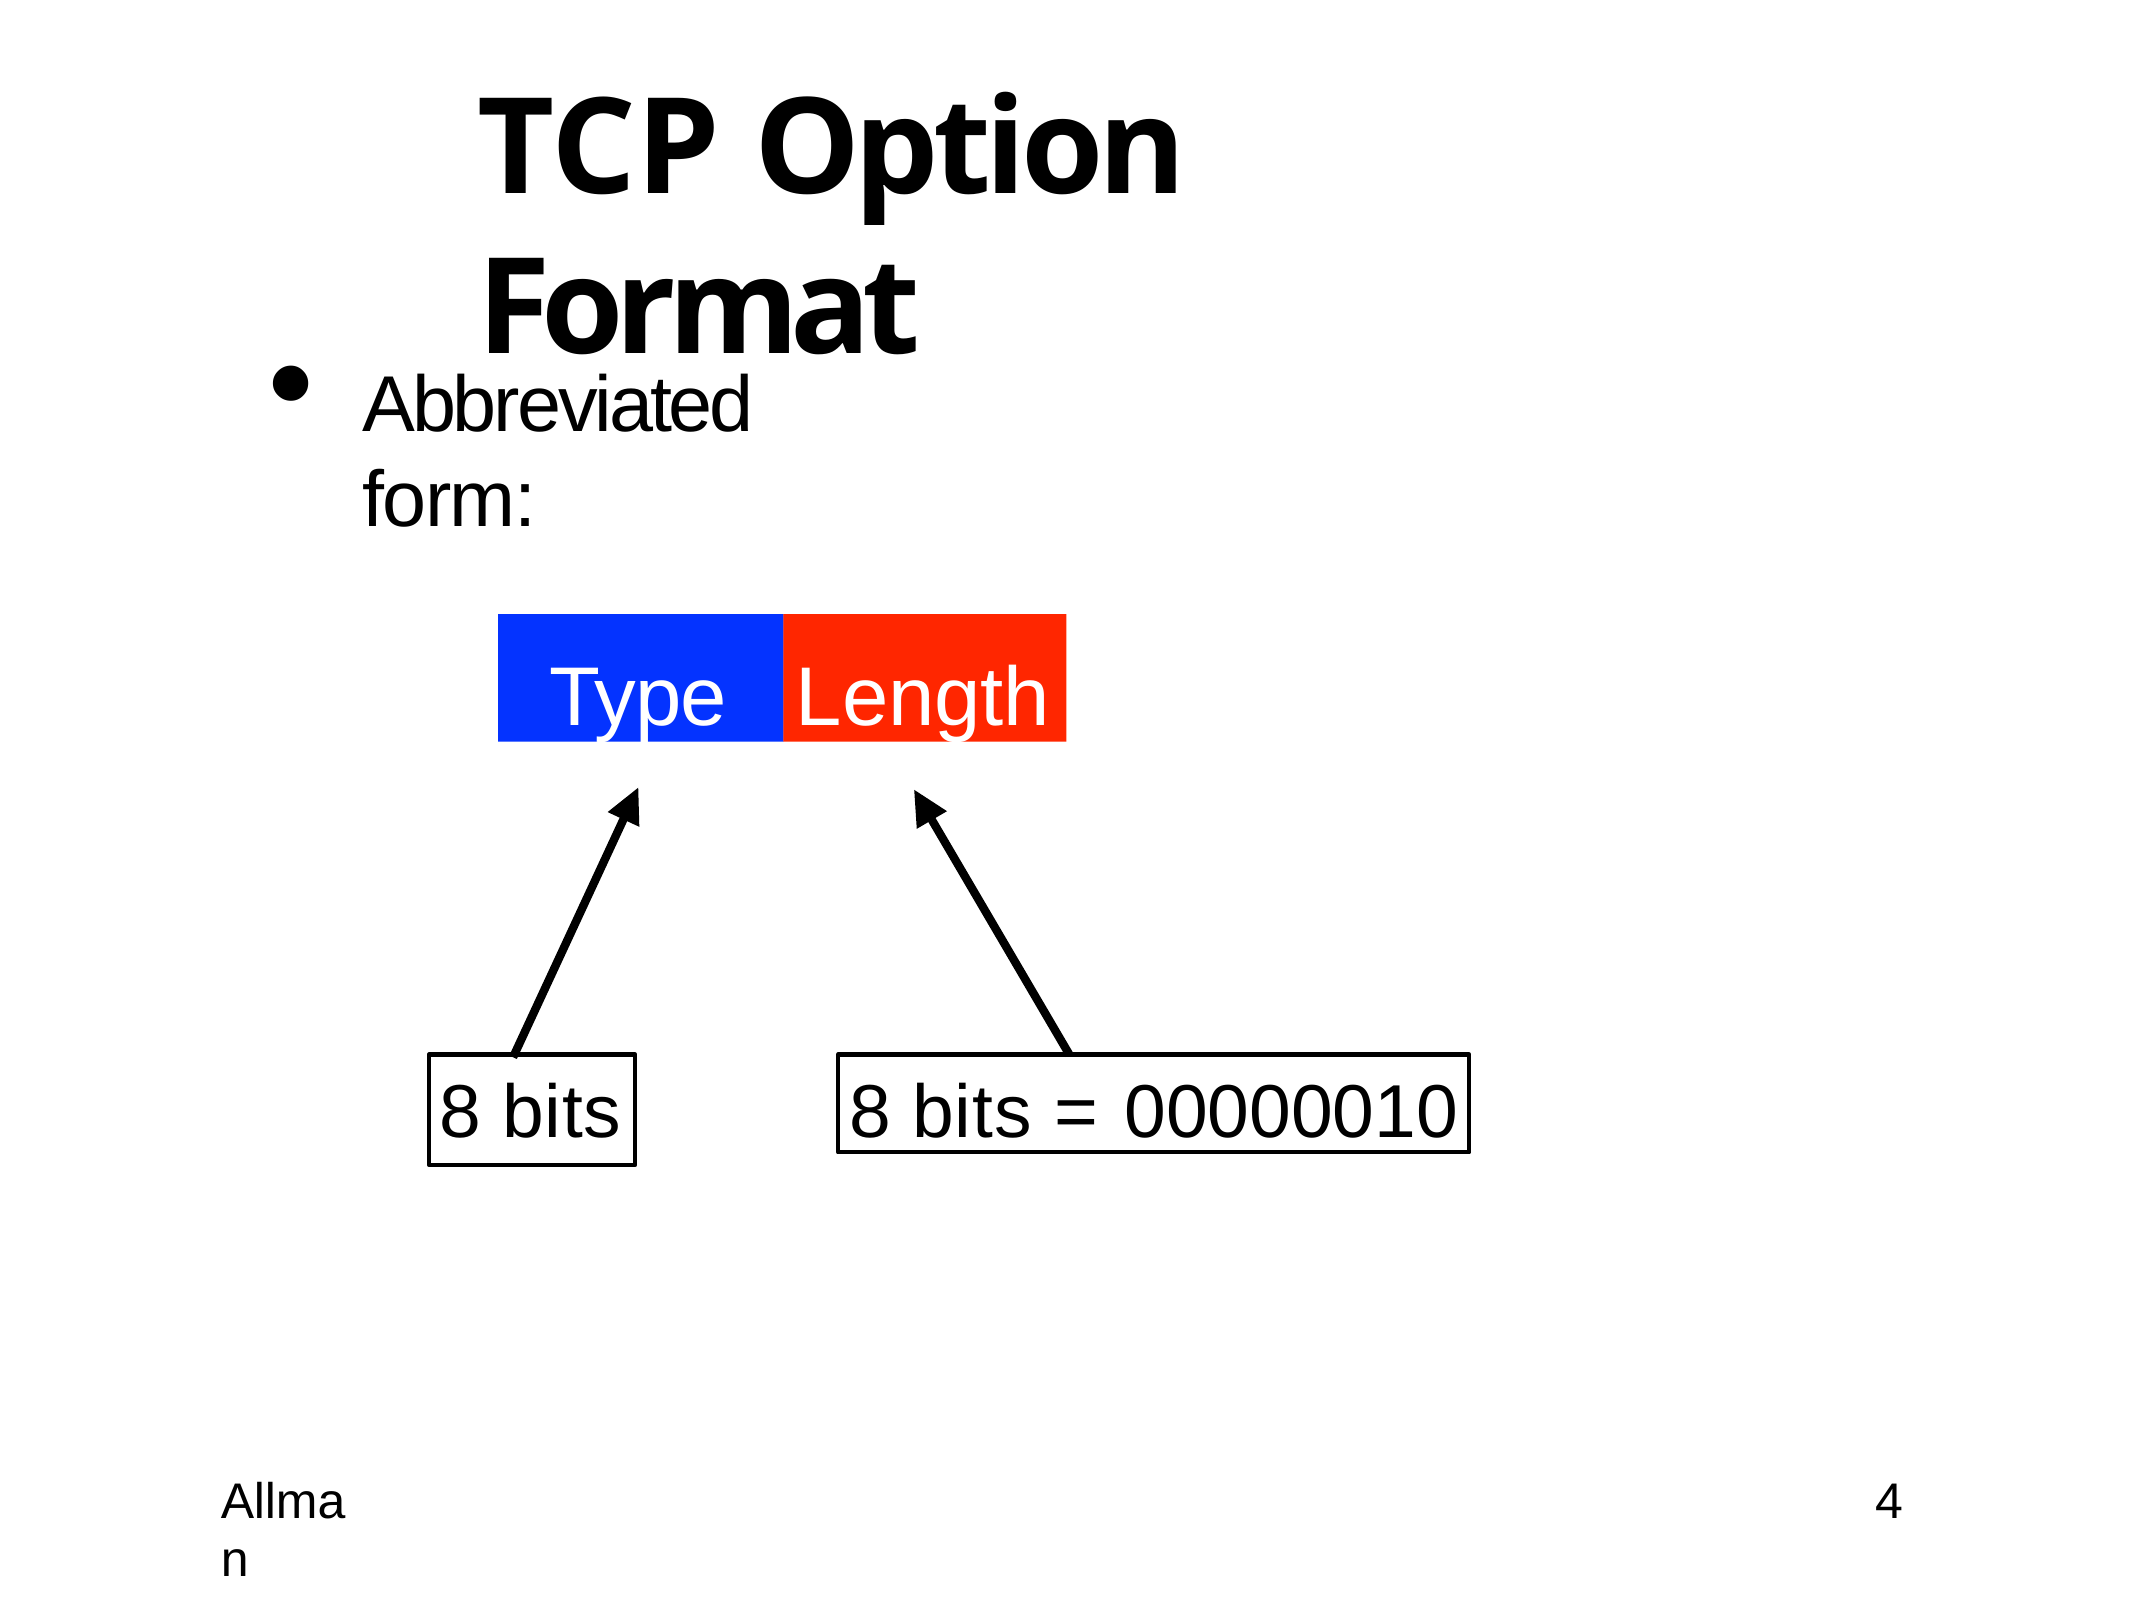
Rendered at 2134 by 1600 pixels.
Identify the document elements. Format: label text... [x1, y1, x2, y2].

text_box Length [783, 614, 1067, 742]
text_box [428, 1054, 636, 1165]
text_box 8 bits = 00000010 [838, 1054, 1470, 1153]
text_box [607, 787, 640, 827]
text_box 4 [1872, 1470, 1902, 1529]
title TCP Option Format [474, 58, 1659, 381]
text_box 8 bits [437, 1060, 626, 1153]
footer Allman [218, 1470, 364, 1600]
text_box Type [498, 614, 783, 742]
text_box Abbreviated form: [266, 350, 948, 543]
text_box [914, 789, 948, 829]
